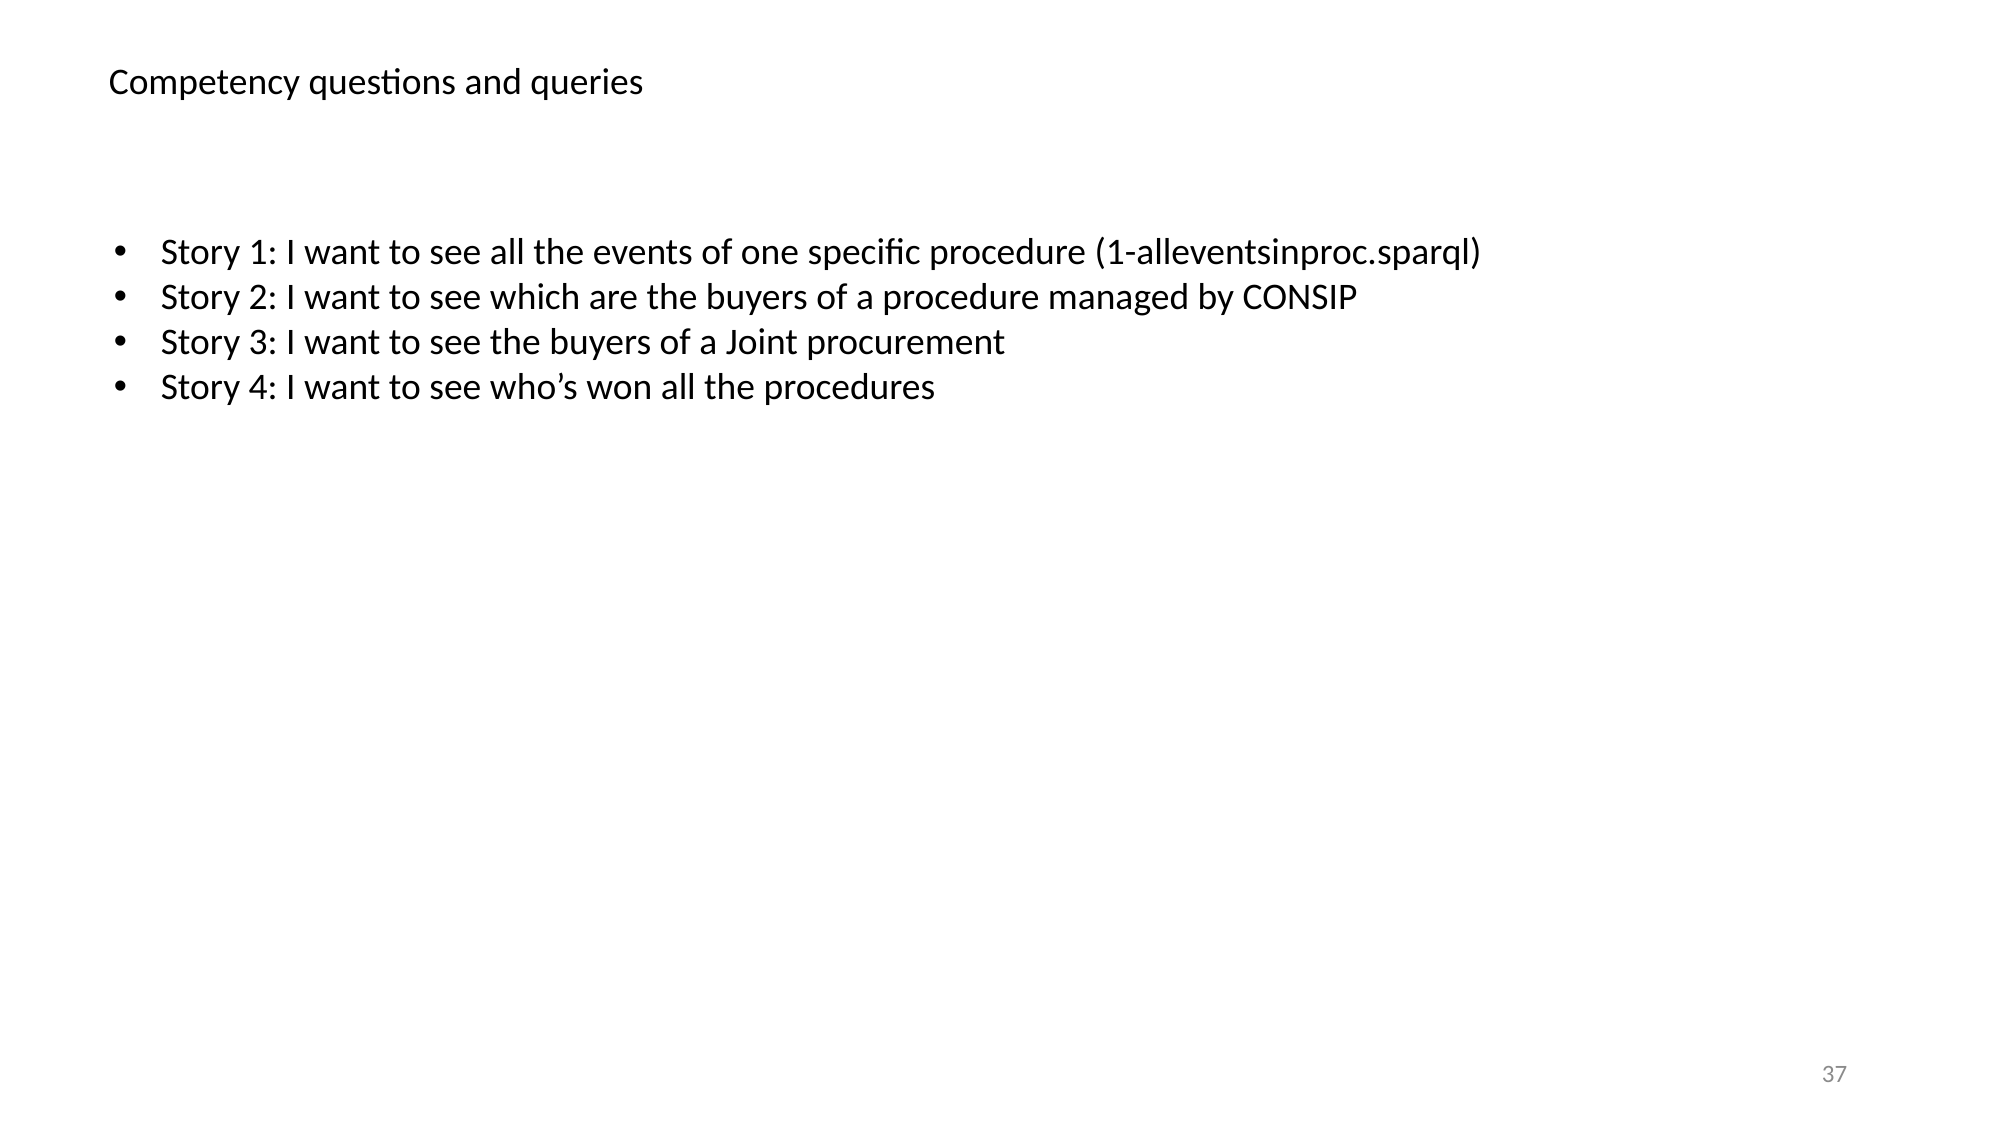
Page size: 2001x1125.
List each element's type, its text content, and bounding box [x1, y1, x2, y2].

text_box Competency questions and queries [93, 49, 660, 110]
text_box Story 1: I want to see all the events of one specific procedure (1-alleventsinproc.sparql) Story 2: I want to see which are the buyers of a procedure managed by CONSIP Story 3: I want to see the buyers of a Joint procurement Story 4: I want to see who’s won all the procedures [99, 220, 1498, 505]
slide_number 37 [1412, 1042, 1863, 1103]
